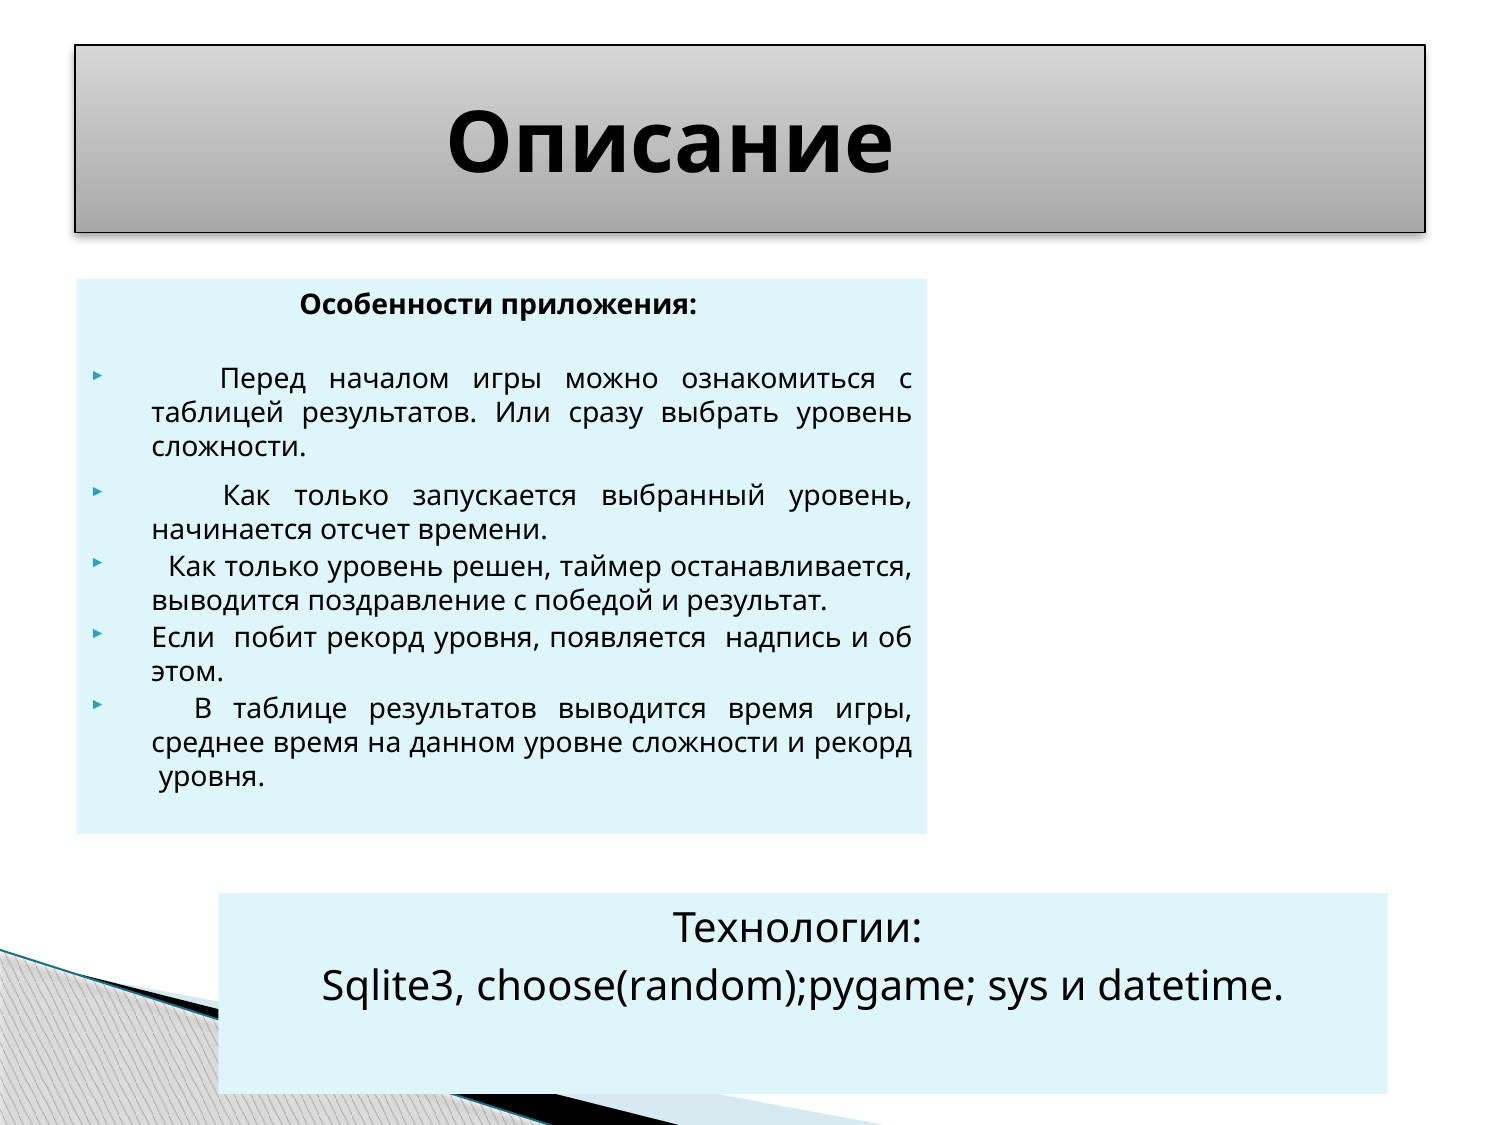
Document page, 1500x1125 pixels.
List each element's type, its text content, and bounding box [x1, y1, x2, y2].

title Описание [74, 44, 1426, 233]
list Особенности приложения: Перед началом игры можно ознакомиться с таблицей результатов. Или сразу выбрать уровень сложности. Как только запускается выбранный уровень, начинается отсчет времени. Как только уровень решен, таймер останавливается, выводится поздравление с победой и результат. Если побит рекорд уровня, появляется надпись и об этом. В таблице результатов выводится время игры, среднее время на данном уровне сложности и рекорд уровня. [76, 278, 928, 835]
text_box Технологии: Sqlite3, choose(random);pygame; sys и datetime. [218, 893, 1388, 1094]
